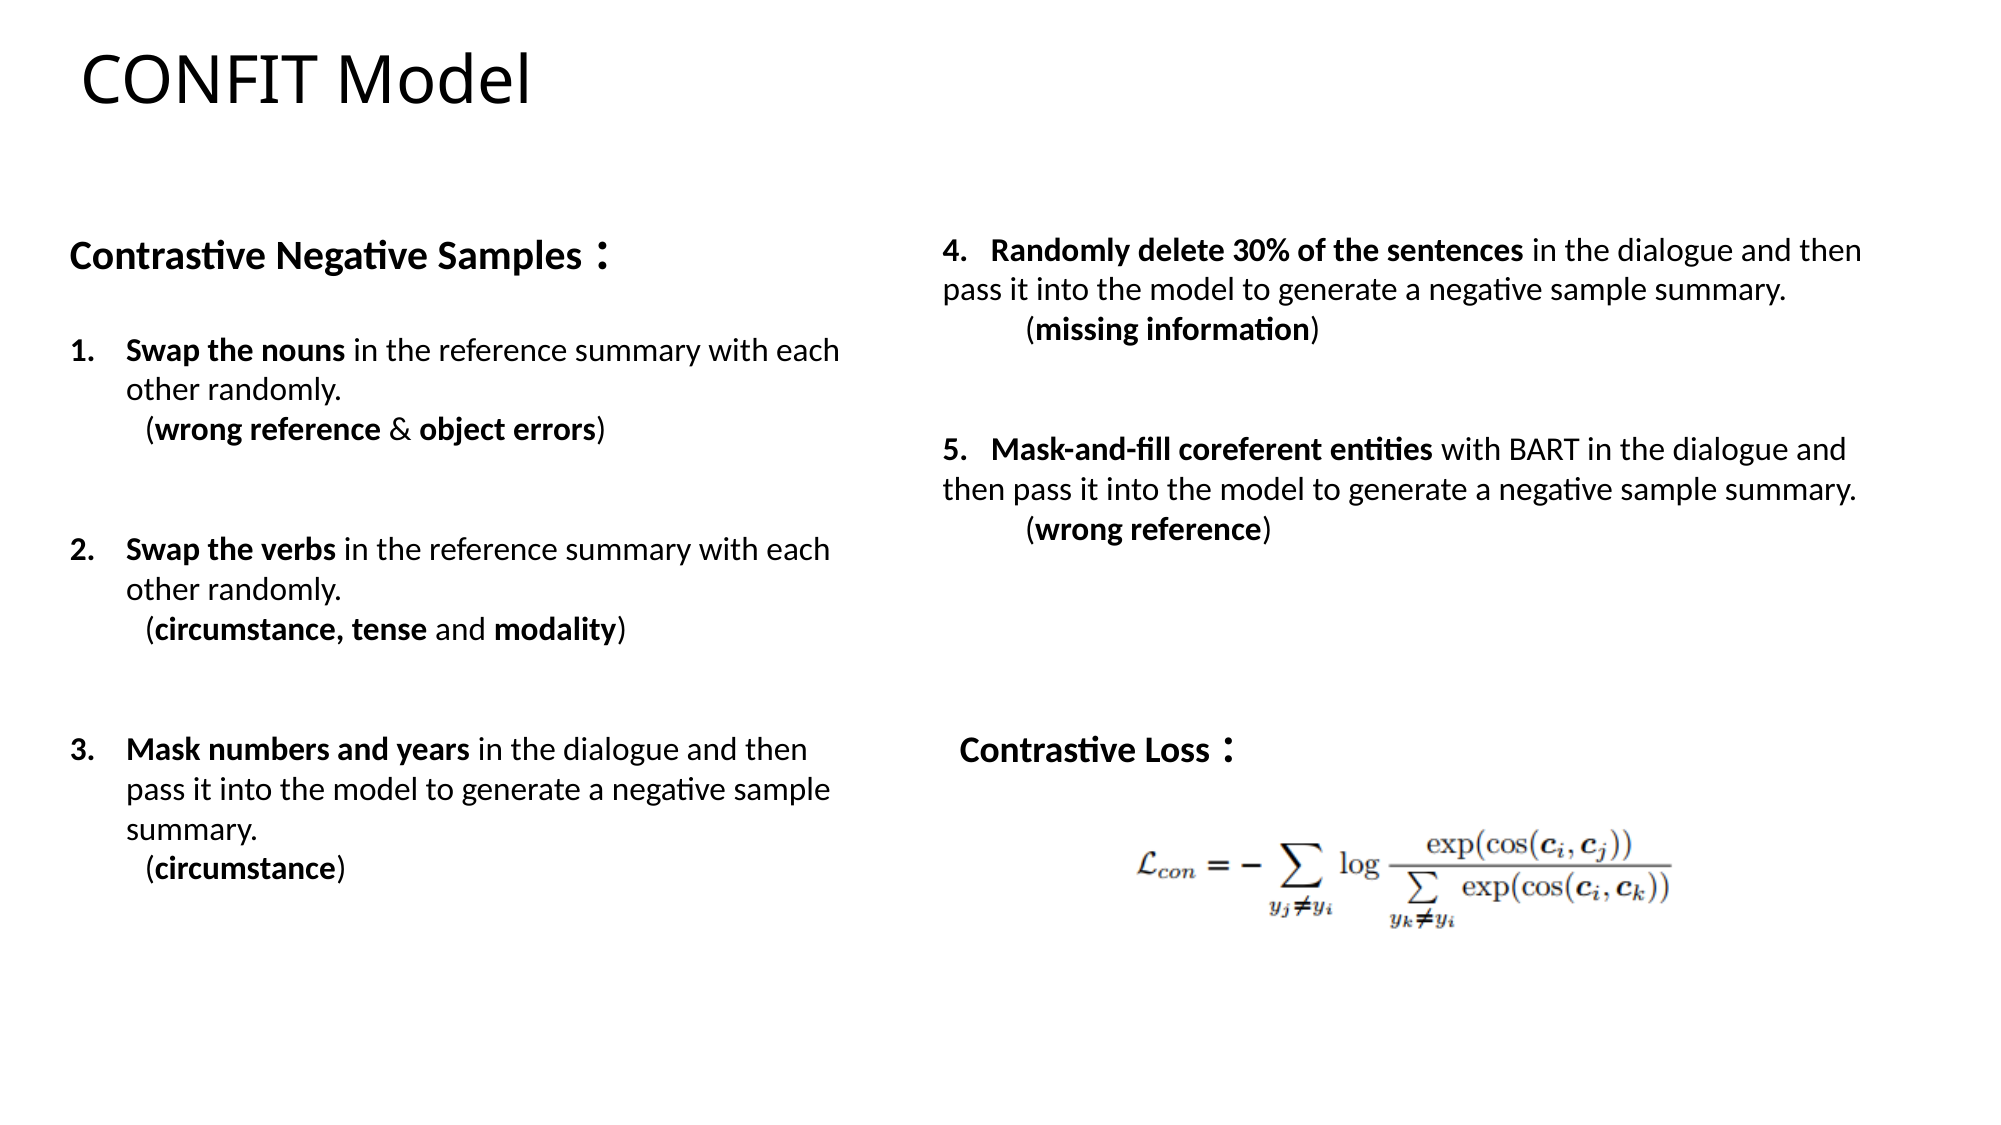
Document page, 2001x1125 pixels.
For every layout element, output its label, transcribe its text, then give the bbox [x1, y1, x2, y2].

text_box 4. Randomly delete 30% of the sentences in the dialogue and then pass it into the model to generate a negative sample summary. (missing information) 5. Mask-and-fill coreferent entities with BART in the dialogue and then pass it into the model to generate a negative sample summary. (wrong reference) [927, 220, 1929, 555]
picture [1118, 809, 1697, 943]
text_box Contrastive Loss： [945, 717, 1945, 778]
title CONFIT Model [65, 25, 1791, 138]
text_box Contrastive Negative Samples： Swap the nouns in the reference summary with each other randomly. (wrong reference & object errors) Swap the verbs in the reference summary with each other randomly. (circumstance, tense and modality) Mask numbers and years in the dialogue and then pass it into the model to generate a negative sample summary. (circumstance) [55, 220, 868, 934]
